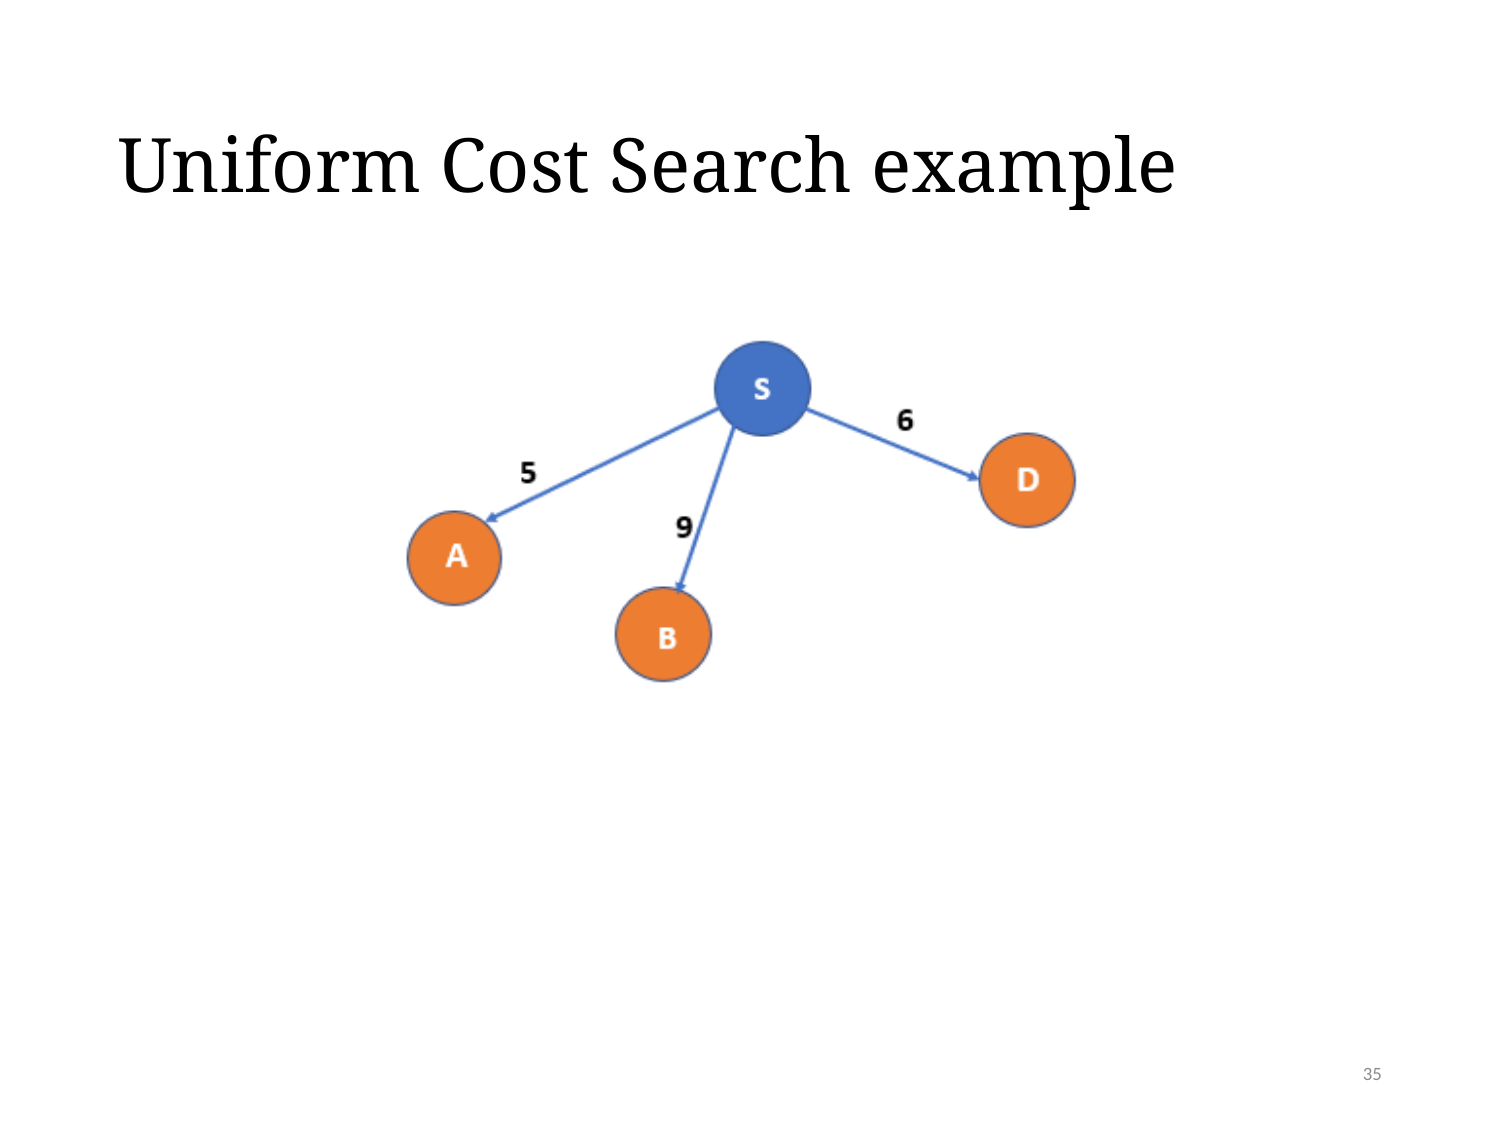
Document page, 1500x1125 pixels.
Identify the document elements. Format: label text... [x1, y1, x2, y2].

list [378, 324, 1088, 700]
title Uniform Cost Search example [103, 59, 1397, 278]
slide_number 35 [1059, 1042, 1397, 1103]
